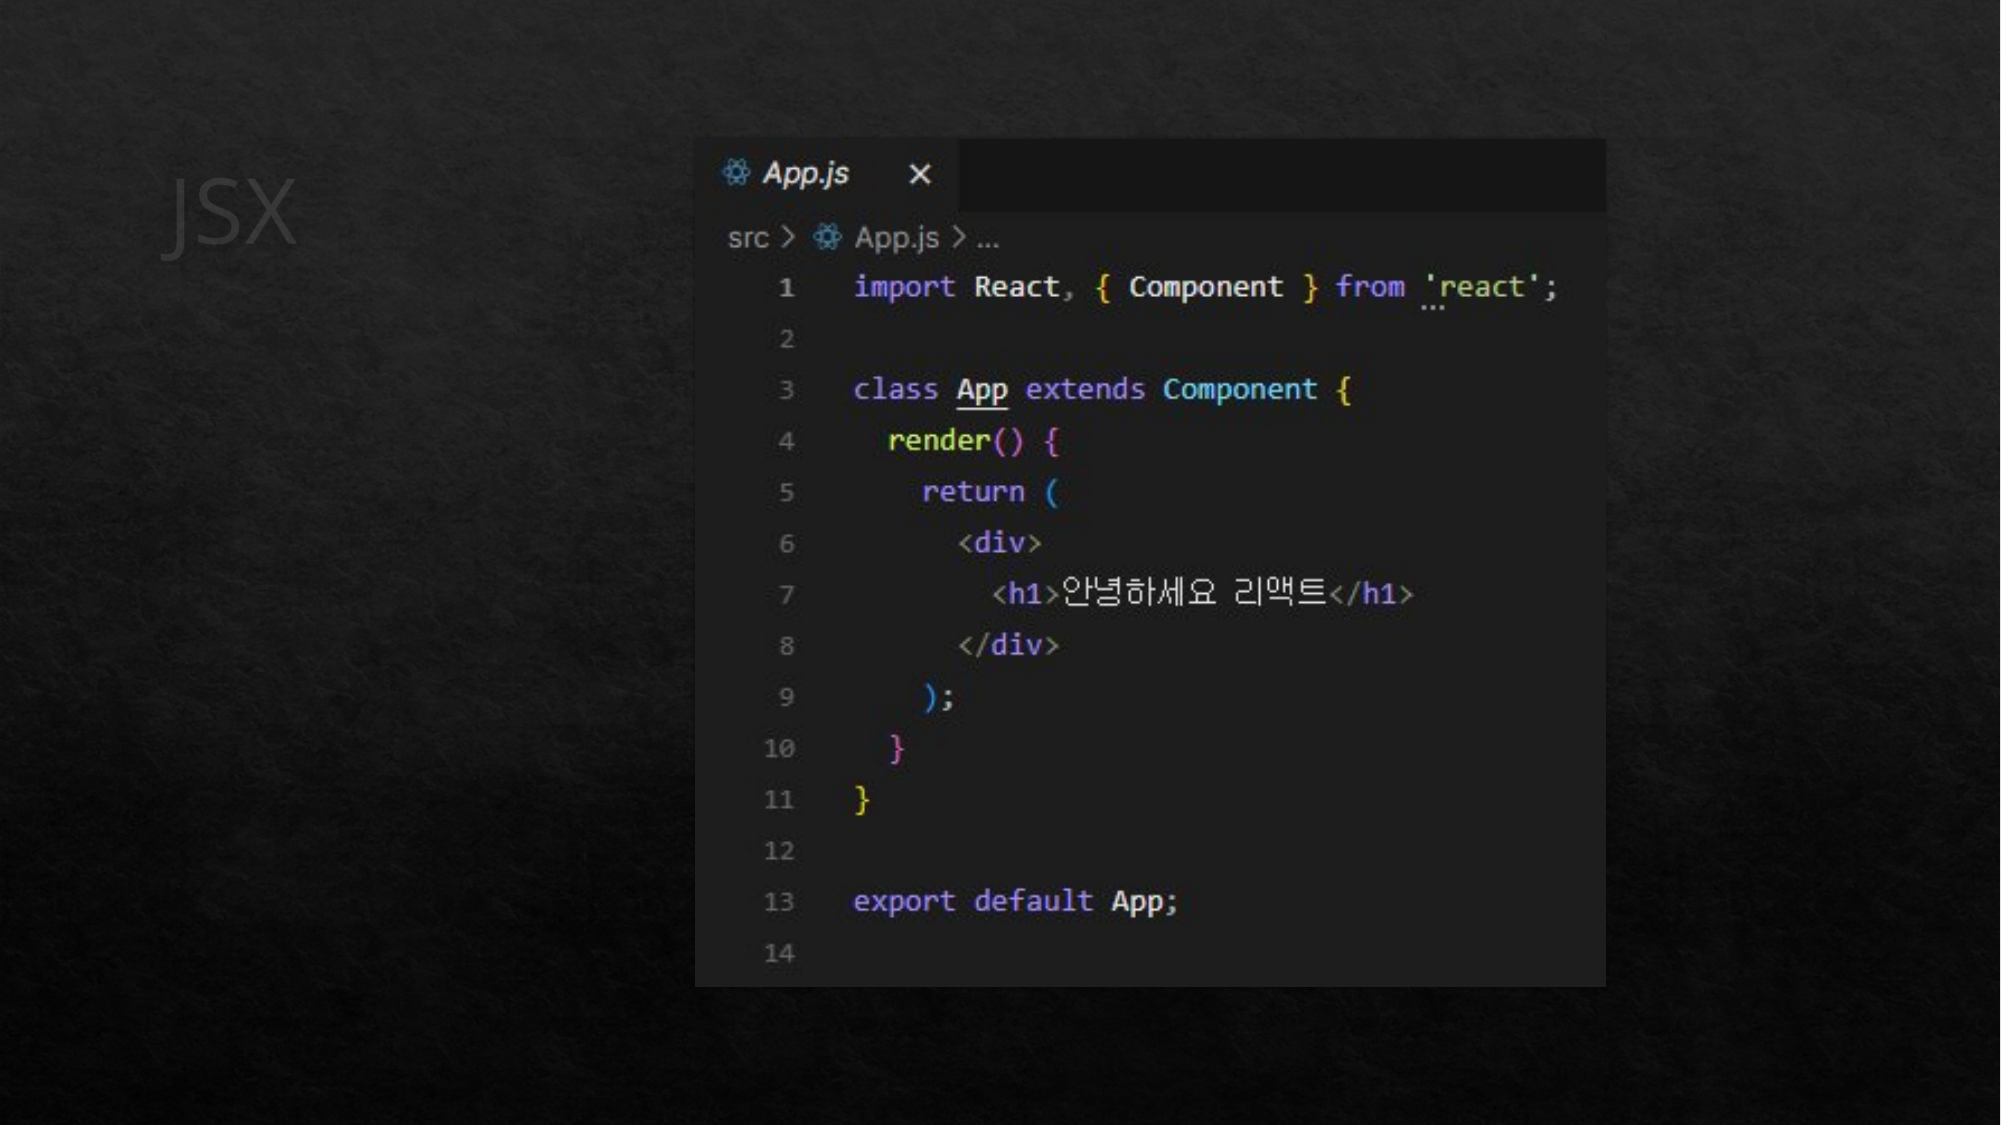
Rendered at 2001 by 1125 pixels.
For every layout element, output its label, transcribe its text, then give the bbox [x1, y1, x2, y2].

title JSX [149, 99, 1849, 307]
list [695, 139, 1607, 987]
